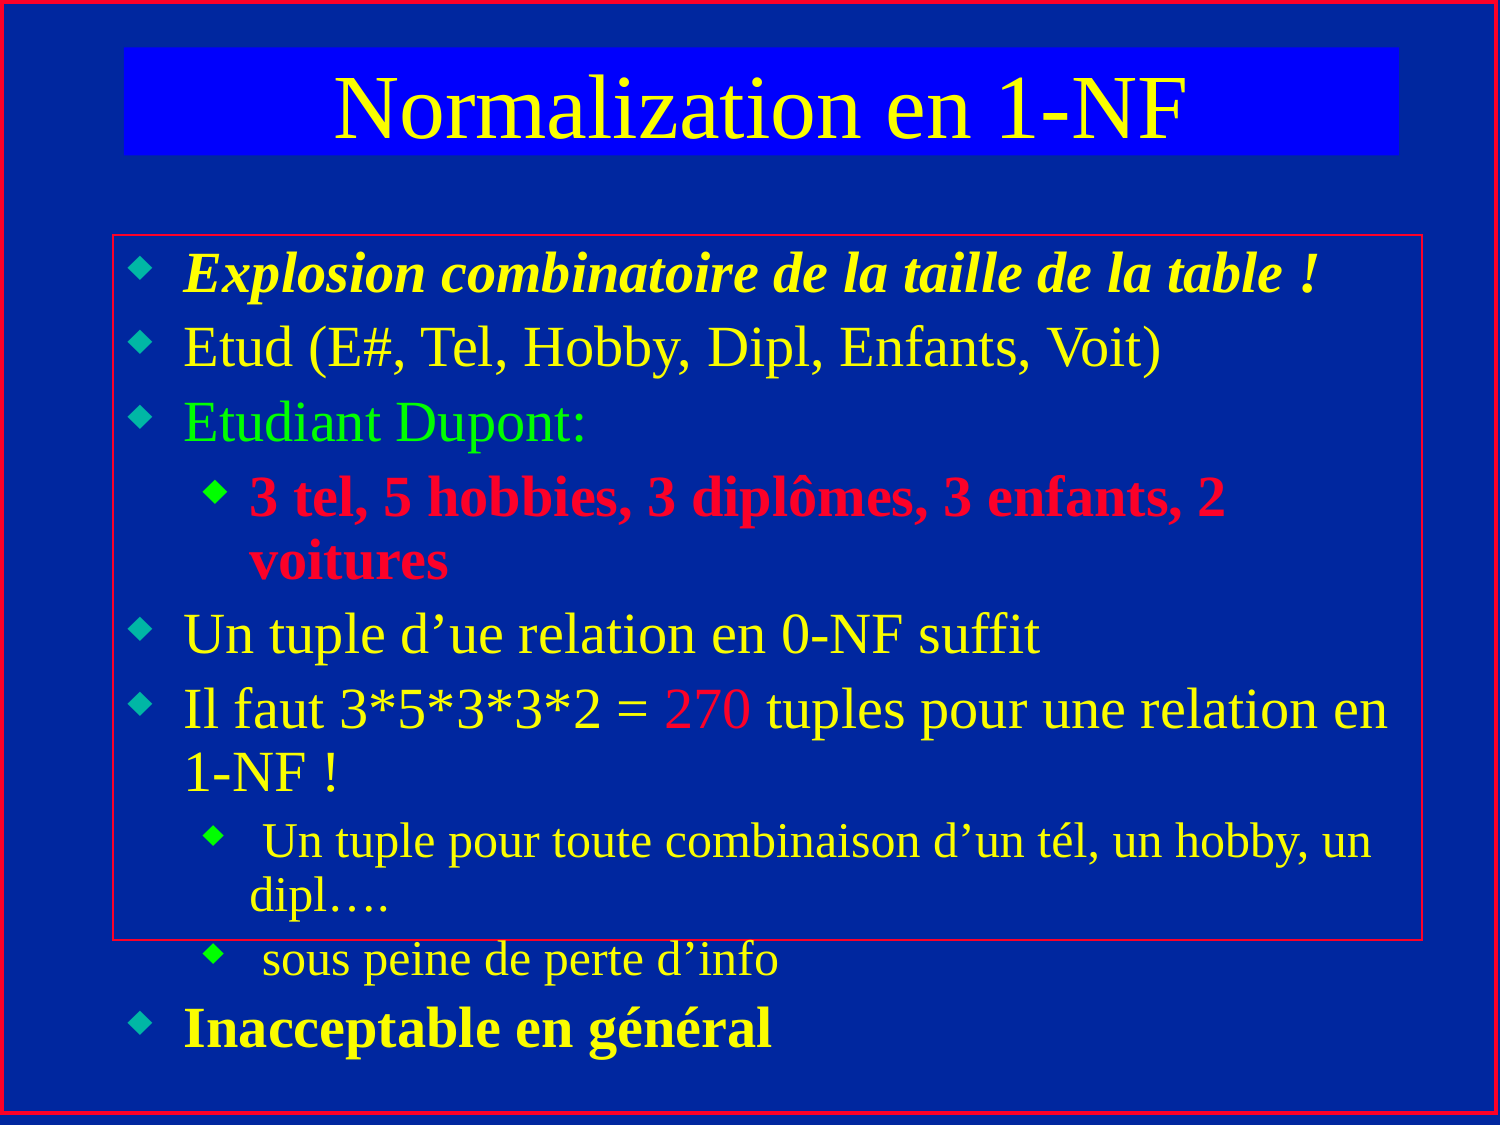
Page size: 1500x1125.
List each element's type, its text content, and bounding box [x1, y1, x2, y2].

list Explosion combinatoire de la taille de la table ! Etud (E#, Tel, Hobby, Dipl, Enfants, Voit) Etudiant Dupont: 3 tel, 5 hobbies, 3 diplômes, 3 enfants, 2 voitures Un tuple d’ue relation en 0-NF suffit Il faut 3*5*3*3*2 = 270 tuples pour une relation en 1-NF ! Un tuple pour toute combinaison d’un tél, un hobby, un dipl…. sous peine de perte d’info Inacceptable en général [112, 234, 1423, 941]
title Normalization en 1-NF [123, 46, 1400, 156]
